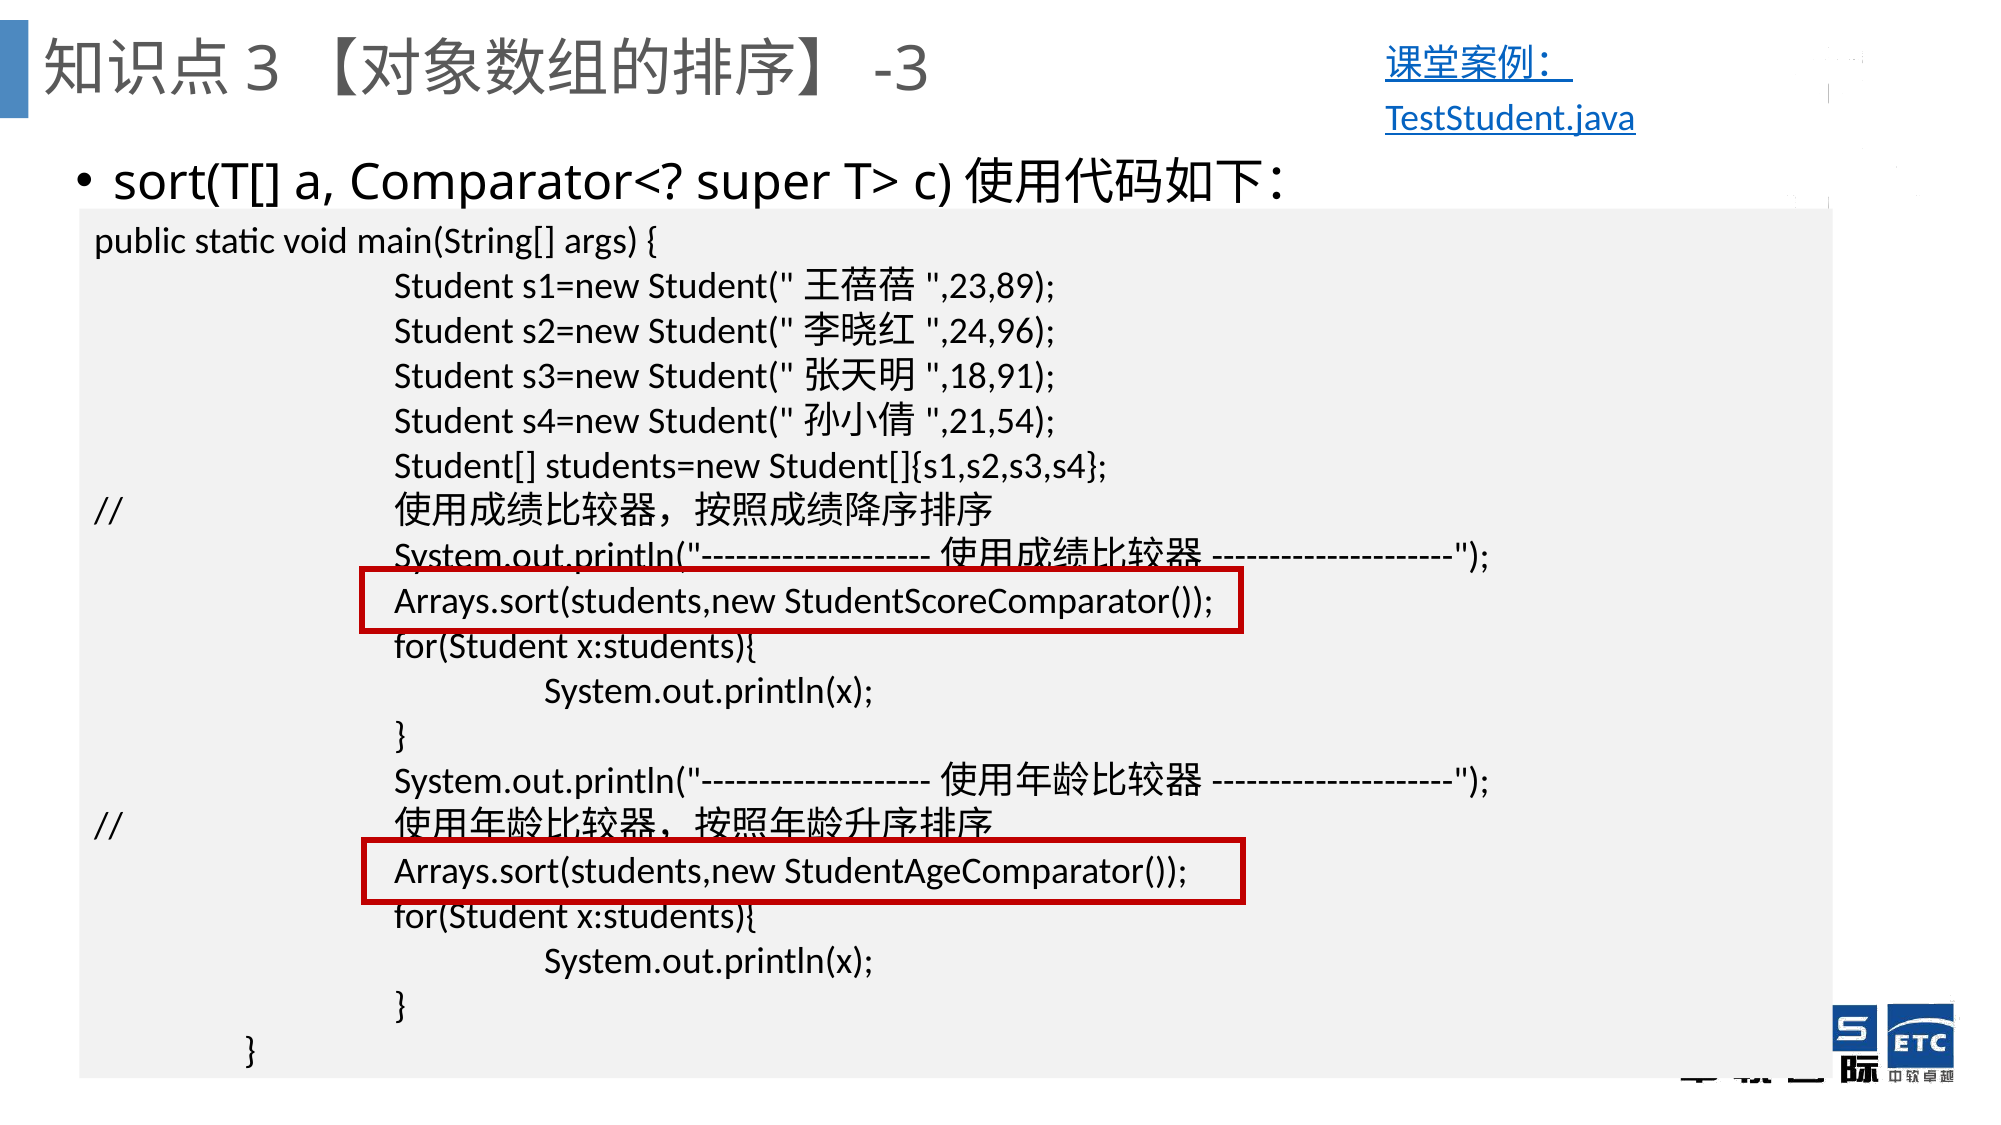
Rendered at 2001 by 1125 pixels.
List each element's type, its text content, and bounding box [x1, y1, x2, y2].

text_box public static void main(String[] args) { Student s1=new Student("王蓓蓓",23,89); Student s2=new Student("李晓红",24,96); Student s3=new Student("张天明",18,91); Student s4=new Student("孙小倩",21,54); Student[] students=new Student[]{s1,s2,s3,s4}; // 使用成绩比较器，按照成绩降序排序 System.out.println("--------------------使用成绩比较器---------------------"); Arrays.sort(students,new StudentScoreComparator()); for(Student x:students){ System.out.println(x); } System.out.println("--------------------使用年龄比较器---------------------"); // 使用年龄比较器，按照年龄升序排序 Arrays.sort(students,new StudentAgeComparator()); for(Student x:students){ System.out.println(x); } } [79, 208, 1833, 1079]
list sort(T[] a, Comparator<? super T> c)使用代码如下： [60, 112, 2000, 228]
picture [1669, 994, 1963, 1093]
text_box 课堂案例： TestStudent.java [1370, 31, 1913, 146]
text_box [361, 568, 1242, 632]
text_box 知识点3【对象数组的排序】-3 [28, 0, 1927, 140]
text_box [363, 839, 1244, 903]
